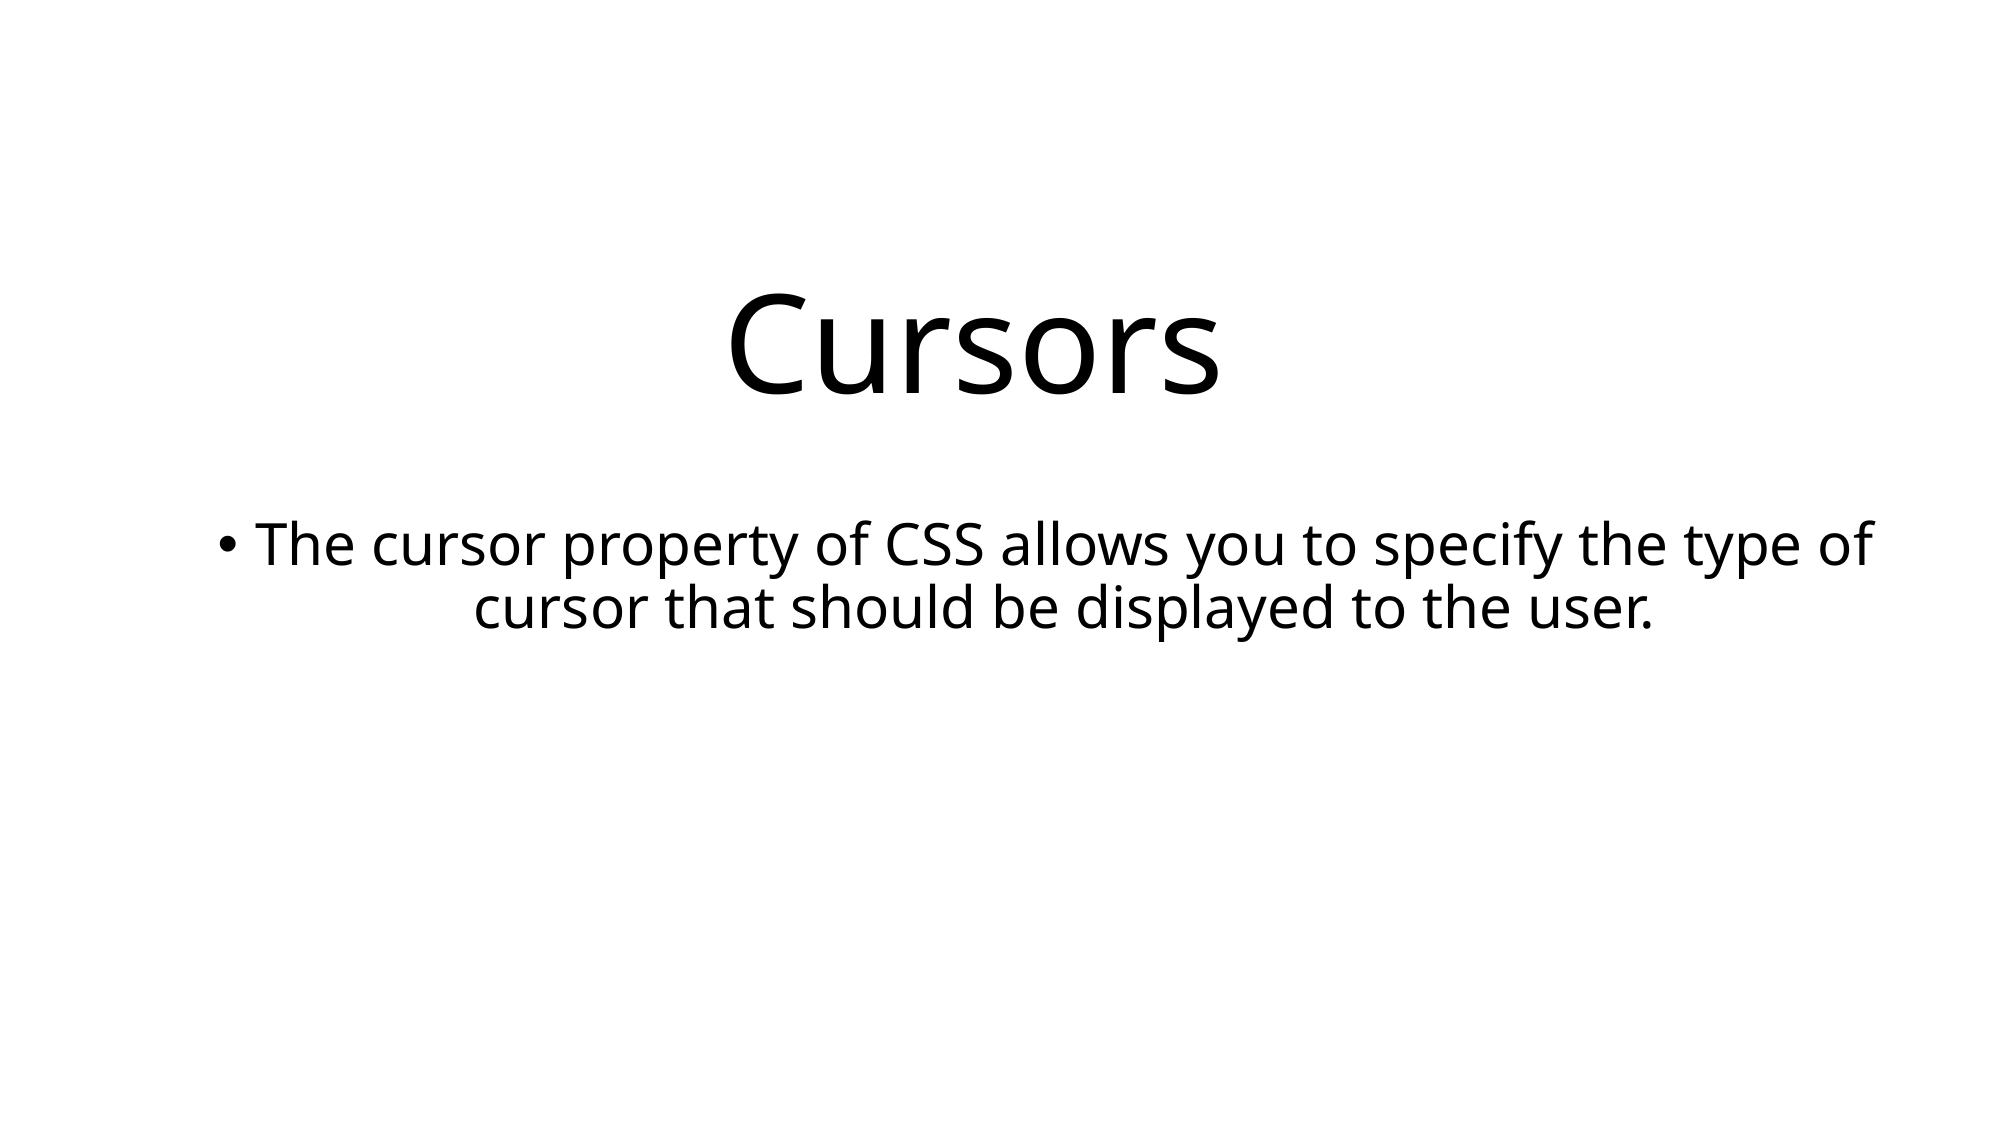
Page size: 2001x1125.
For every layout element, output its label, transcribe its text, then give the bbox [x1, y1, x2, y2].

title Cursors [111, 240, 1837, 458]
list The cursor property of CSS allows you to specify the type of cursor that should be displayed to the user. [183, 507, 1909, 1125]
